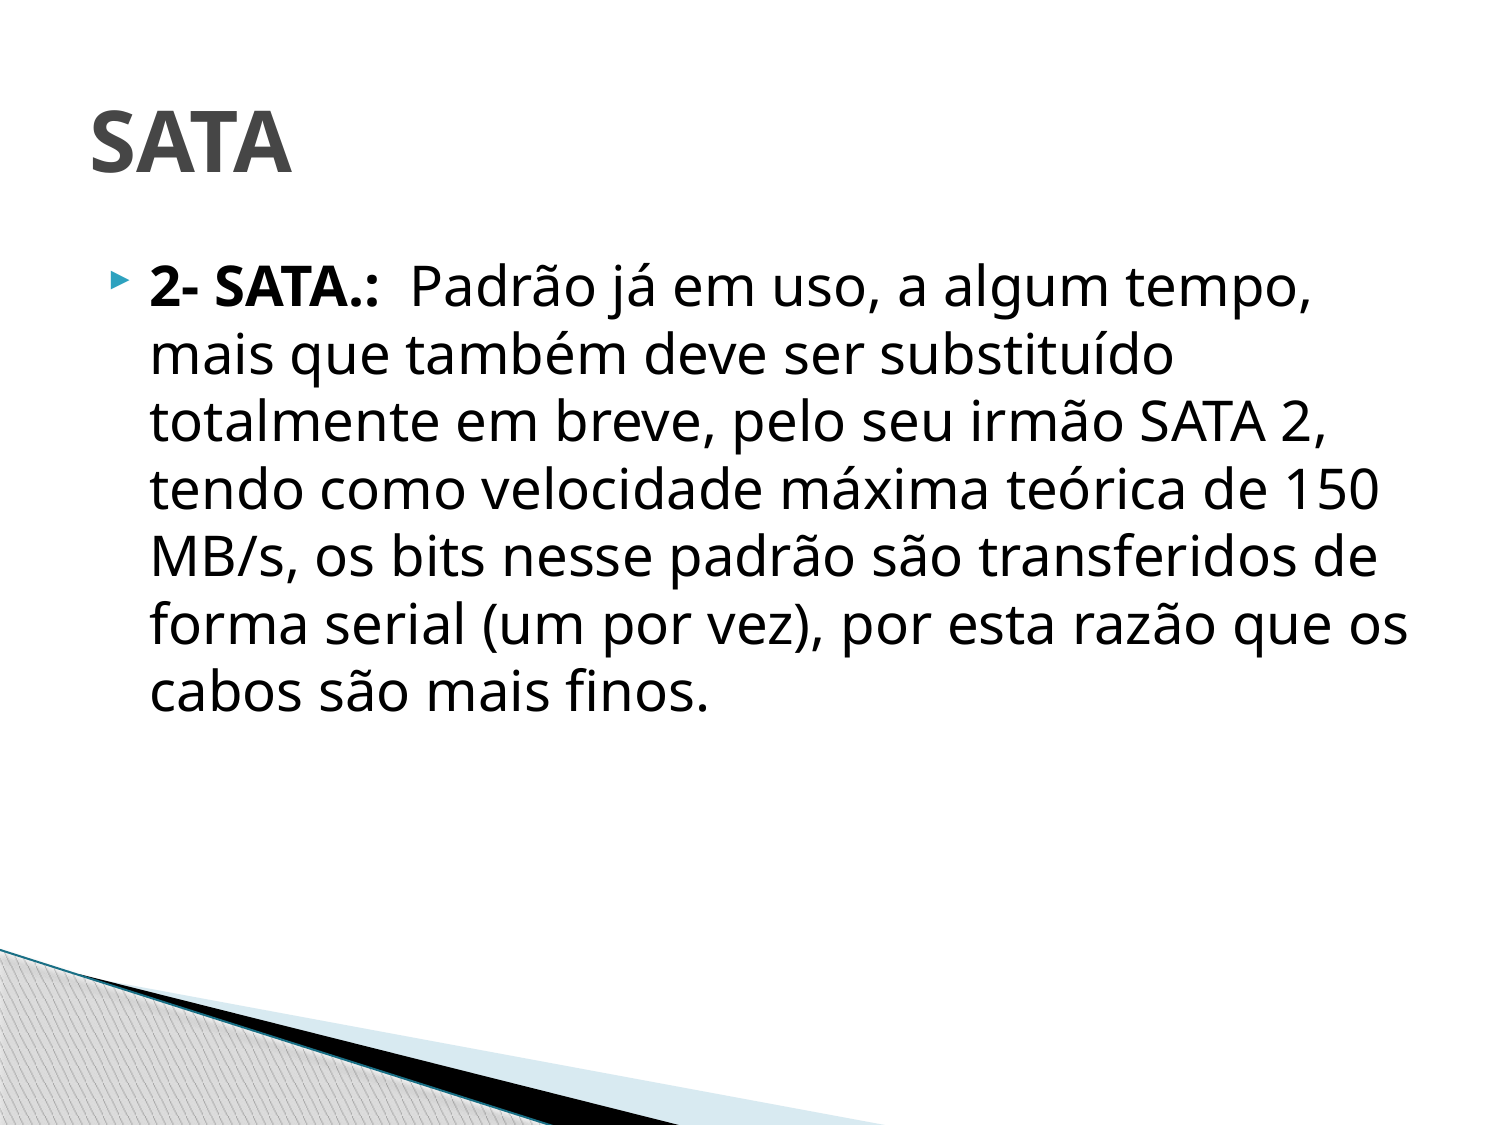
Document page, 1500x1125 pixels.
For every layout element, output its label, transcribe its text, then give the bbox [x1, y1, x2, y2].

list 2- SATA.: Padrão já em uso, a algum tempo, mais que também deve ser substituído totalmente em breve, pelo seu irmão SATA 2, tendo como velocidade máxima teórica de 150 MB/s, os bits nesse padrão são transferidos de forma serial (um por vez), por esta razão que os cabos são mais finos. [75, 243, 1425, 986]
title SATA [75, 45, 1425, 233]
